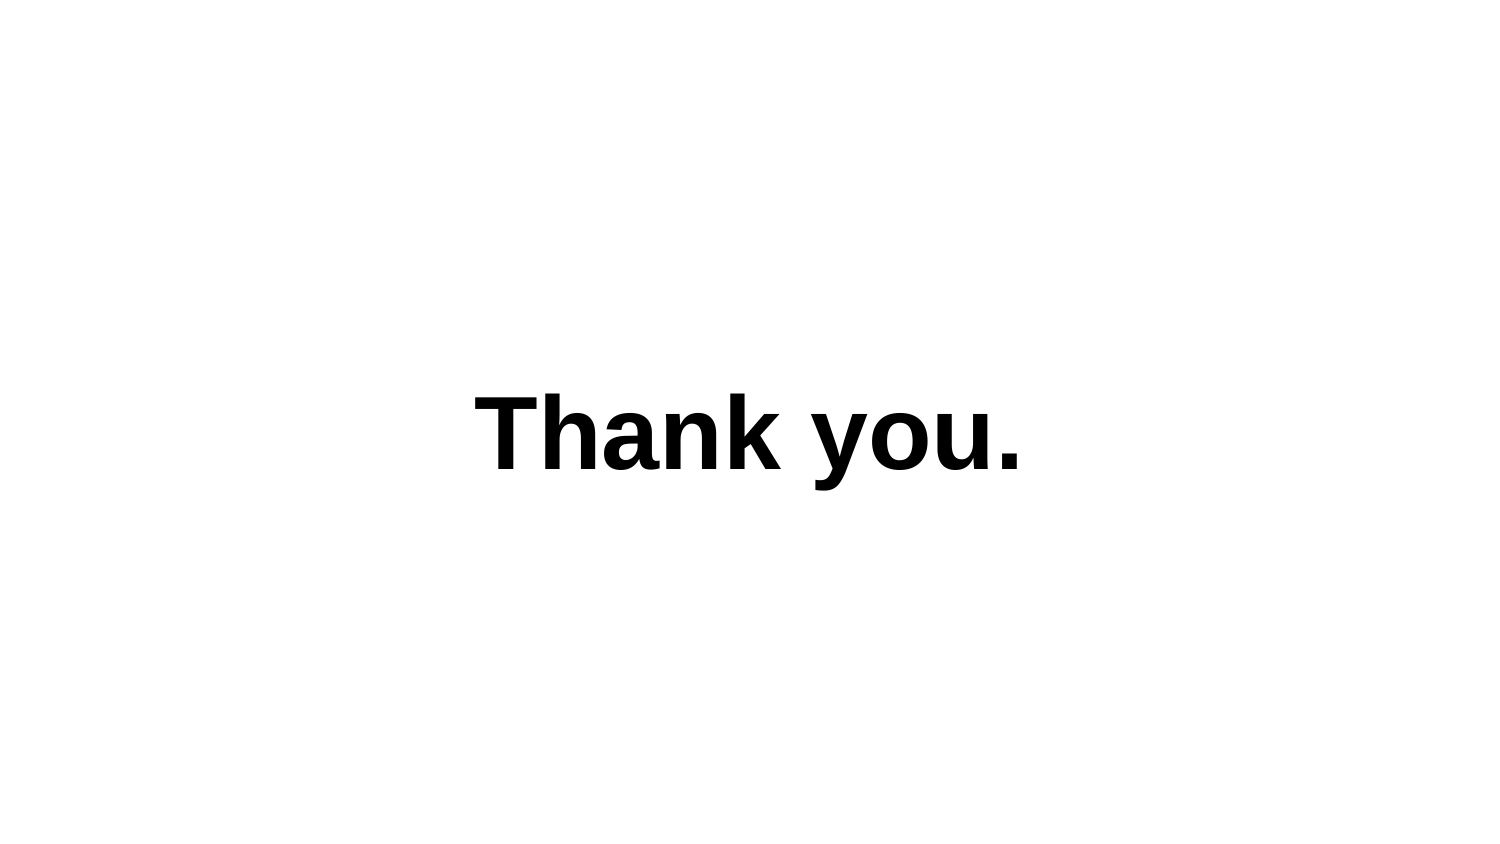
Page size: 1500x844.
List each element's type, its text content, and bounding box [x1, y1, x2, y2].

list Thank you. [103, 224, 1397, 760]
